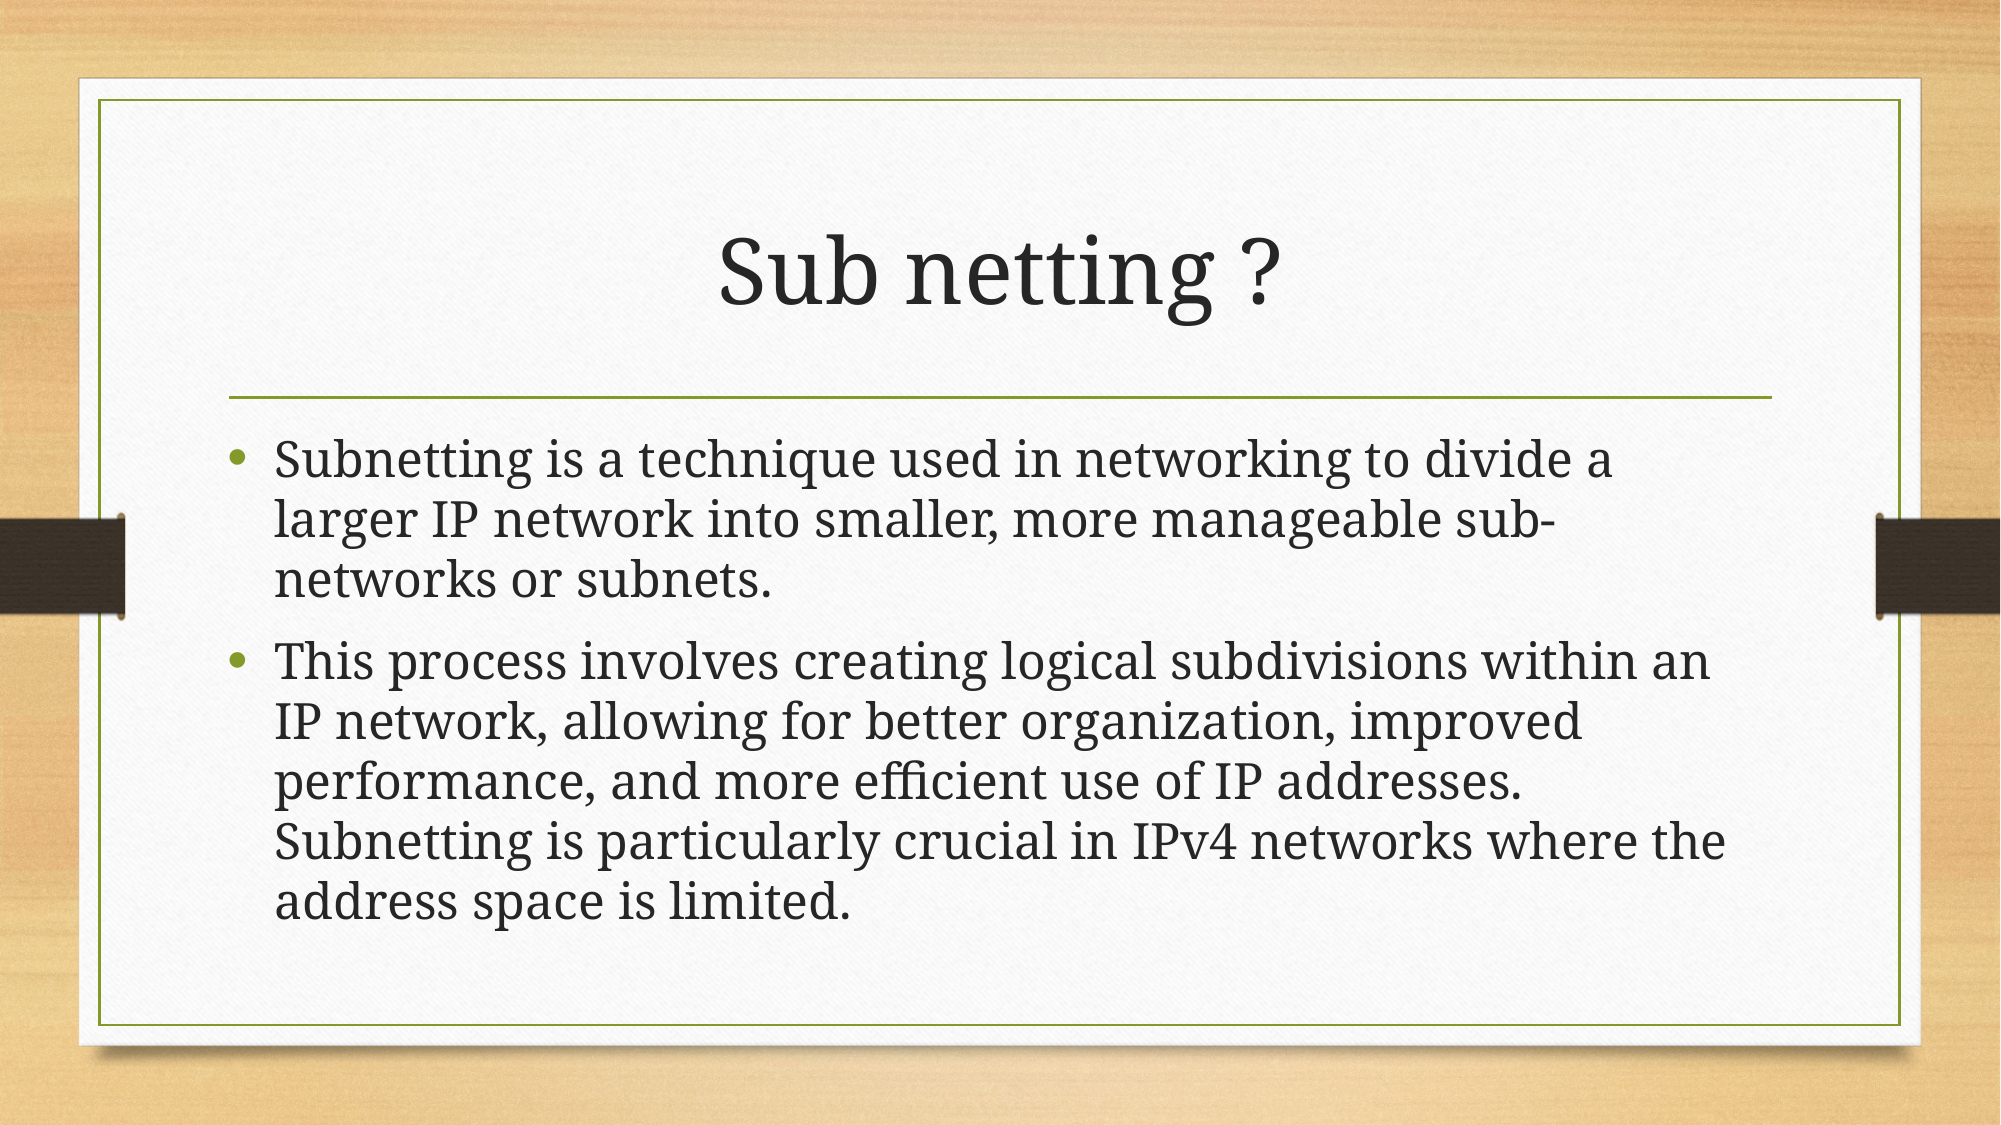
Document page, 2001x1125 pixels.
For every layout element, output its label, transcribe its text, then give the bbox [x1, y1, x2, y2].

title Sub netting ? [212, 161, 1788, 375]
picture [0, 0, 2001, 1125]
list Subnetting is a technique used in networking to divide a larger IP network into smaller, more manageable sub-networks or subnets. This process involves creating logical subdivisions within an IP network, allowing for better organization, improved performance, and more efficient use of IP addresses. Subnetting is particularly crucial in IPv4 networks where the address space is limited. [212, 419, 1788, 964]
